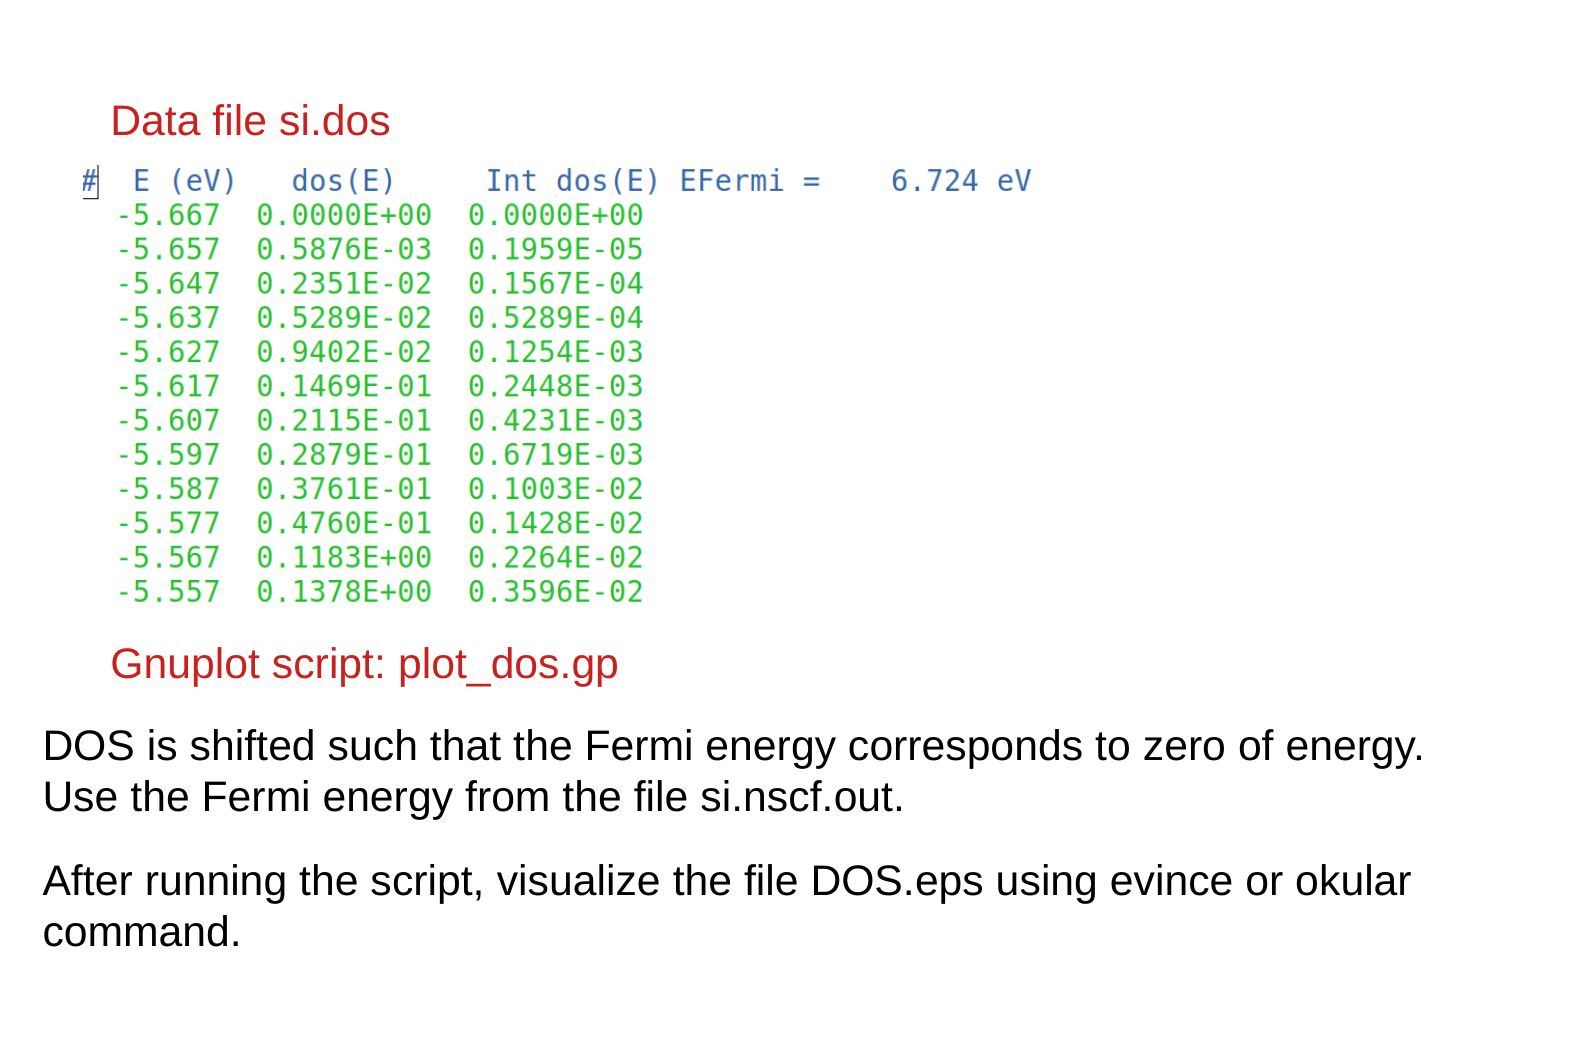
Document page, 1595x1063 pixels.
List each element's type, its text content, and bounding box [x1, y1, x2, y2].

text_box Gnuplot script: plot_dos.gp [95, 628, 690, 692]
text_box DOS is shifted such that the Fermi energy corresponds to zero of energy. Use the Fermi energy from the file si.nscf.out. [27, 710, 1595, 845]
text_box After running the script, visualize the file DOS.eps using evince or okular command. [27, 845, 1595, 1046]
picture [83, 165, 1059, 607]
text_box Data file si.dos [95, 85, 895, 151]
